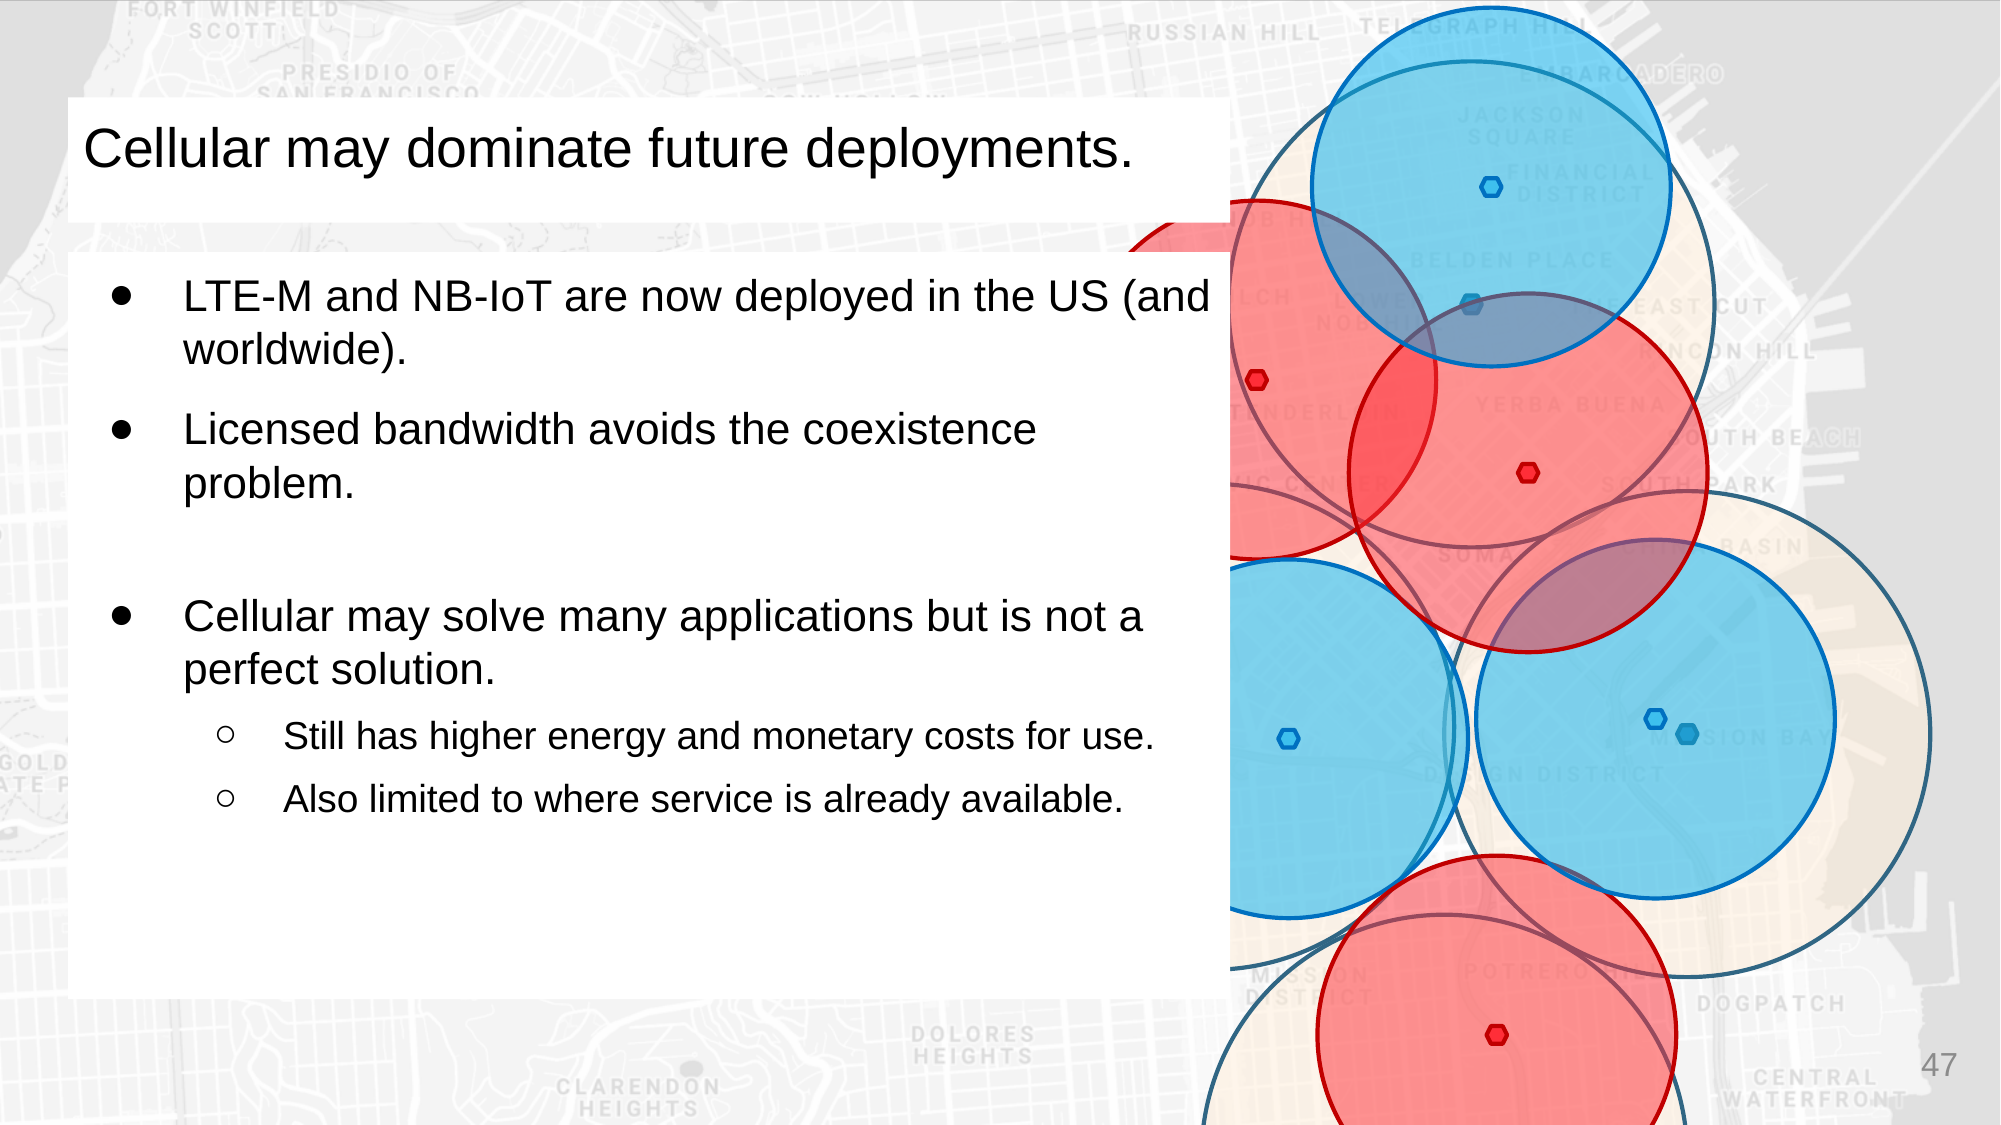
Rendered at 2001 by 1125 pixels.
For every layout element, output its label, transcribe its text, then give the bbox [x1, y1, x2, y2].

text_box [1317, 855, 1677, 1125]
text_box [1681, 490, 1931, 978]
title Cellular may dominate future deployments. [68, 97, 1223, 223]
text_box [1077, 200, 1343, 560]
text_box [1475, 539, 1836, 899]
slide_number 47 [1853, 1019, 1974, 1106]
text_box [967, 483, 1196, 971]
picture [0, 0, 2001, 1125]
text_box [1228, 61, 1306, 199]
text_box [1201, 927, 1312, 1125]
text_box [1311, 7, 1671, 367]
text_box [1681, 914, 1688, 1125]
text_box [1676, 61, 1715, 487]
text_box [1109, 559, 1469, 919]
list LTE-M and NB-IoT are now deployed in the US (and worldwide). Licensed bandwidth avoids the coexistence problem. Cellular may solve many applications but is not a perfect solution. Still has higher energy and monetary costs for use. Also limited to where service is already available. [68, 252, 1196, 1000]
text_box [1348, 293, 1708, 653]
